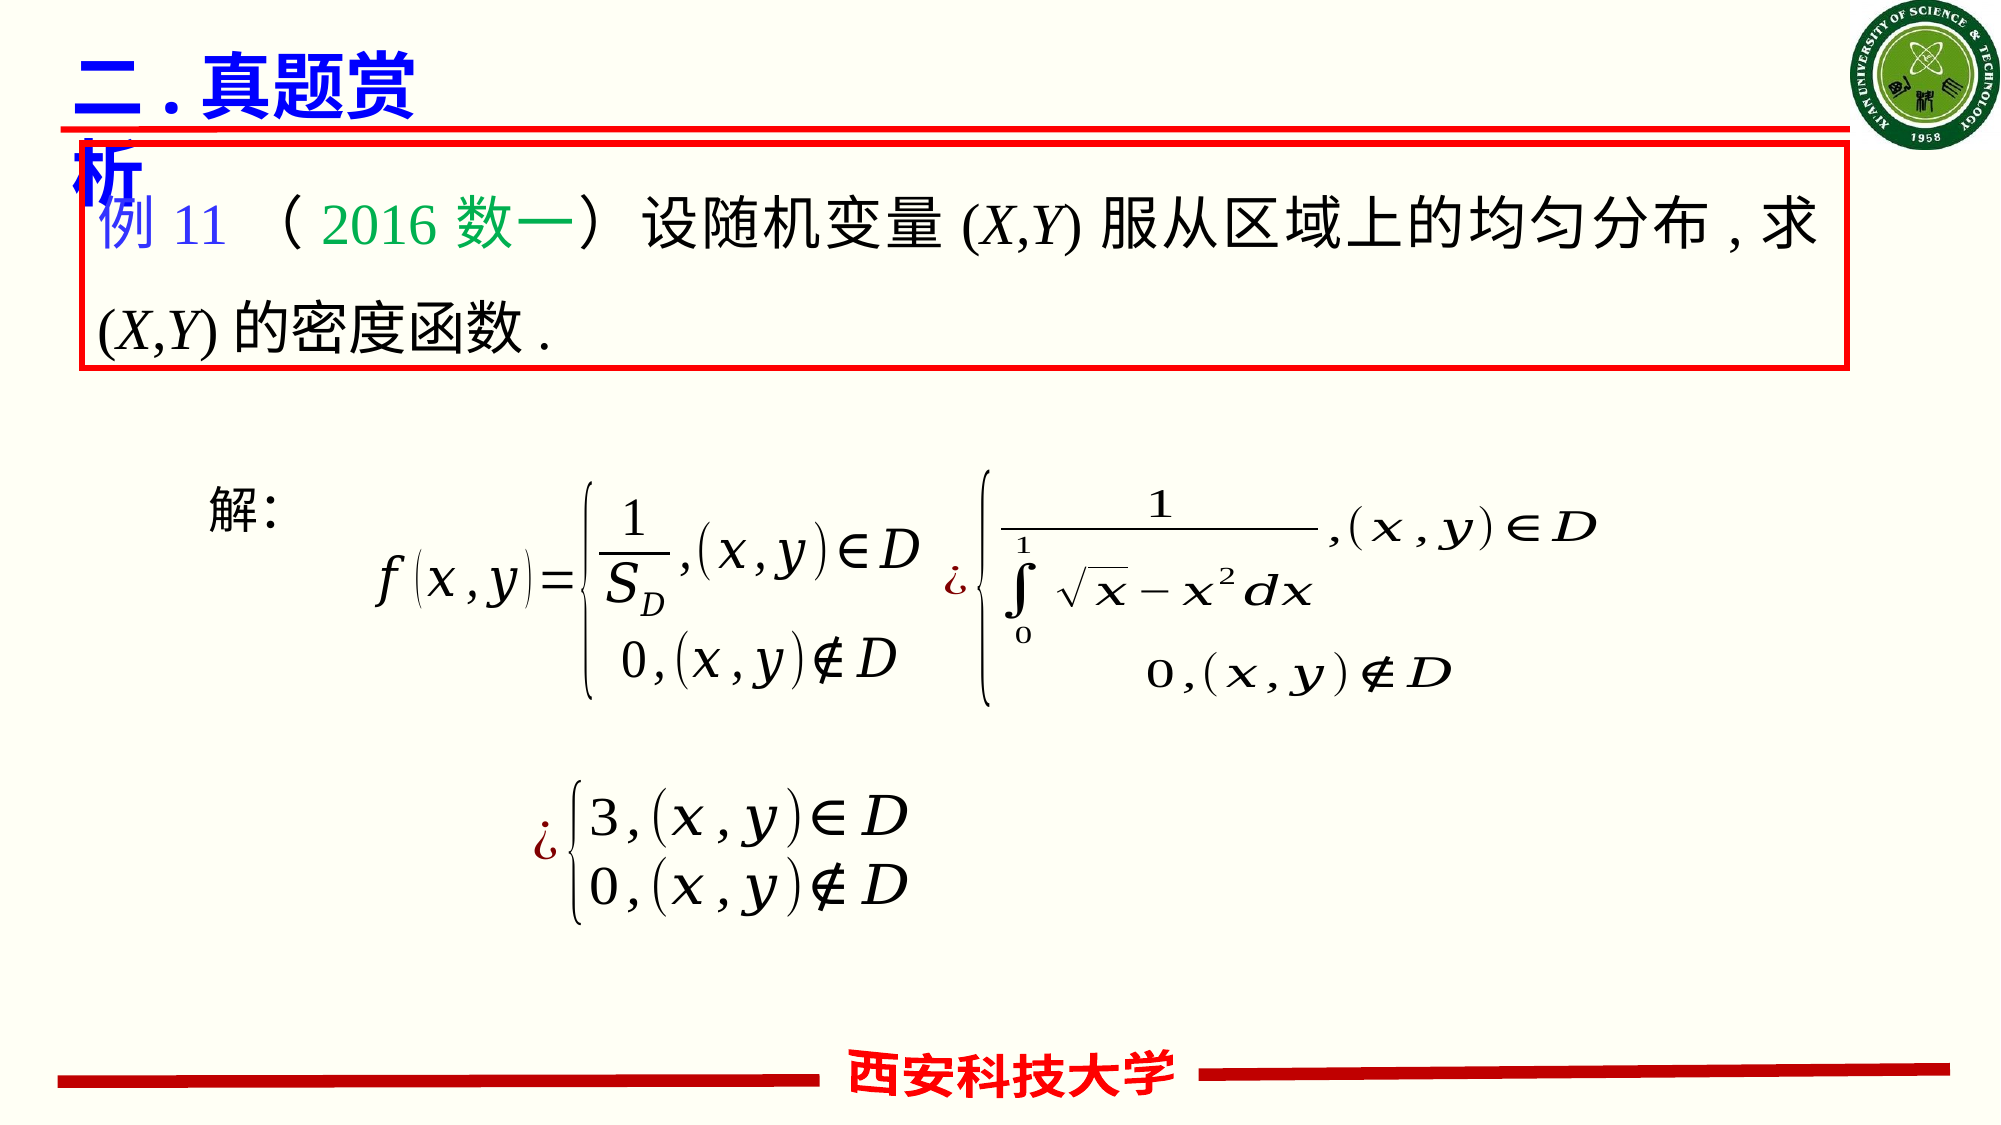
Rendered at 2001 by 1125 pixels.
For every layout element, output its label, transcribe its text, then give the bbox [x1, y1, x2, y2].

text_box 解： [194, 441, 338, 547]
title 二.真题赏析 [56, 32, 476, 236]
picture [1850, 0, 2000, 150]
